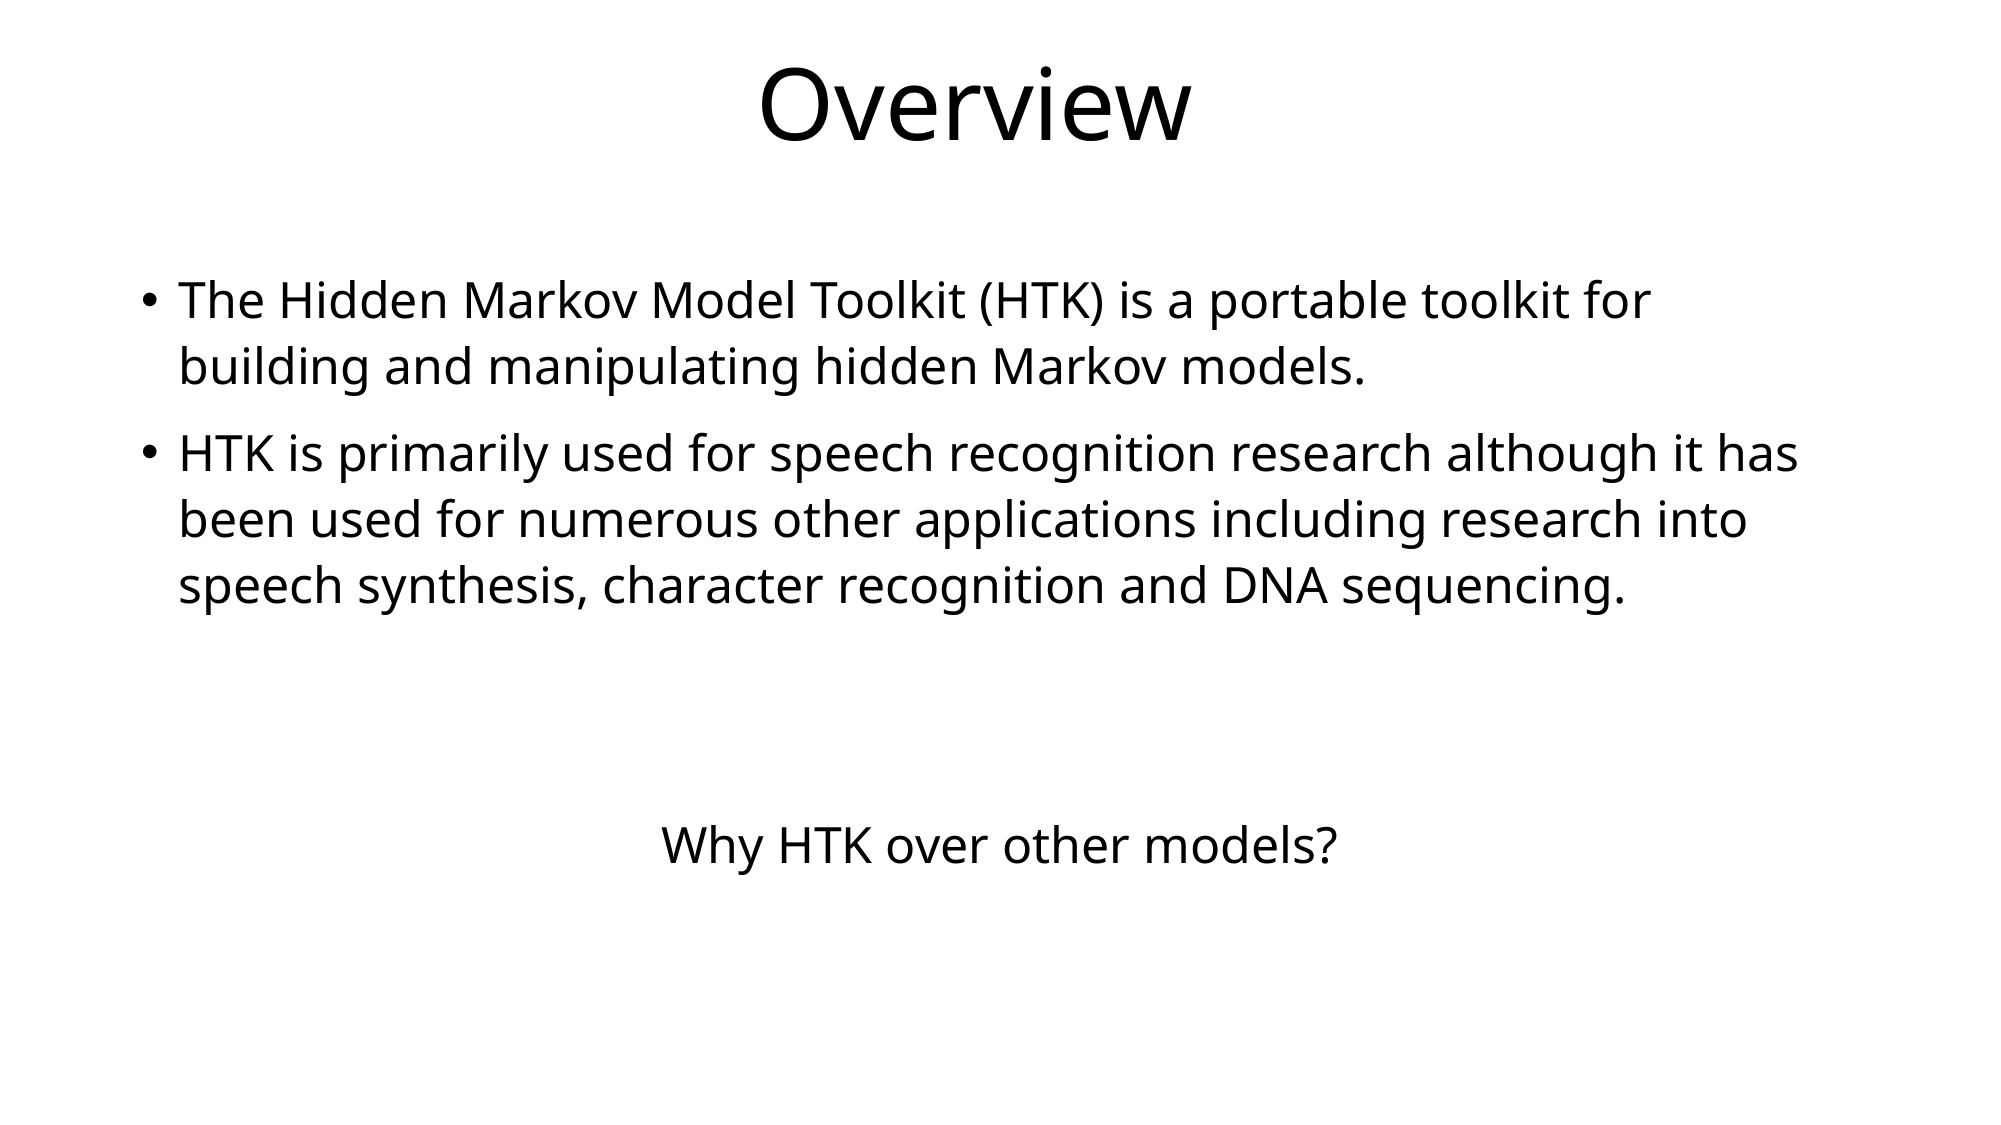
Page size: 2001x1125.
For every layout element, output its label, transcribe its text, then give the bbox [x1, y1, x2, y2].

text_box The Hidden Markov Model Toolkit (HTK) is a portable toolkit for building and manipulating hidden Markov models. HTK is primarily used for speech recognition research although it has been used for numerous other applications including research into speech synthesis, character recognition and DNA sequencing. Why HTK over other models? [126, 174, 1874, 1016]
text_box Overview [681, 6, 1269, 174]
